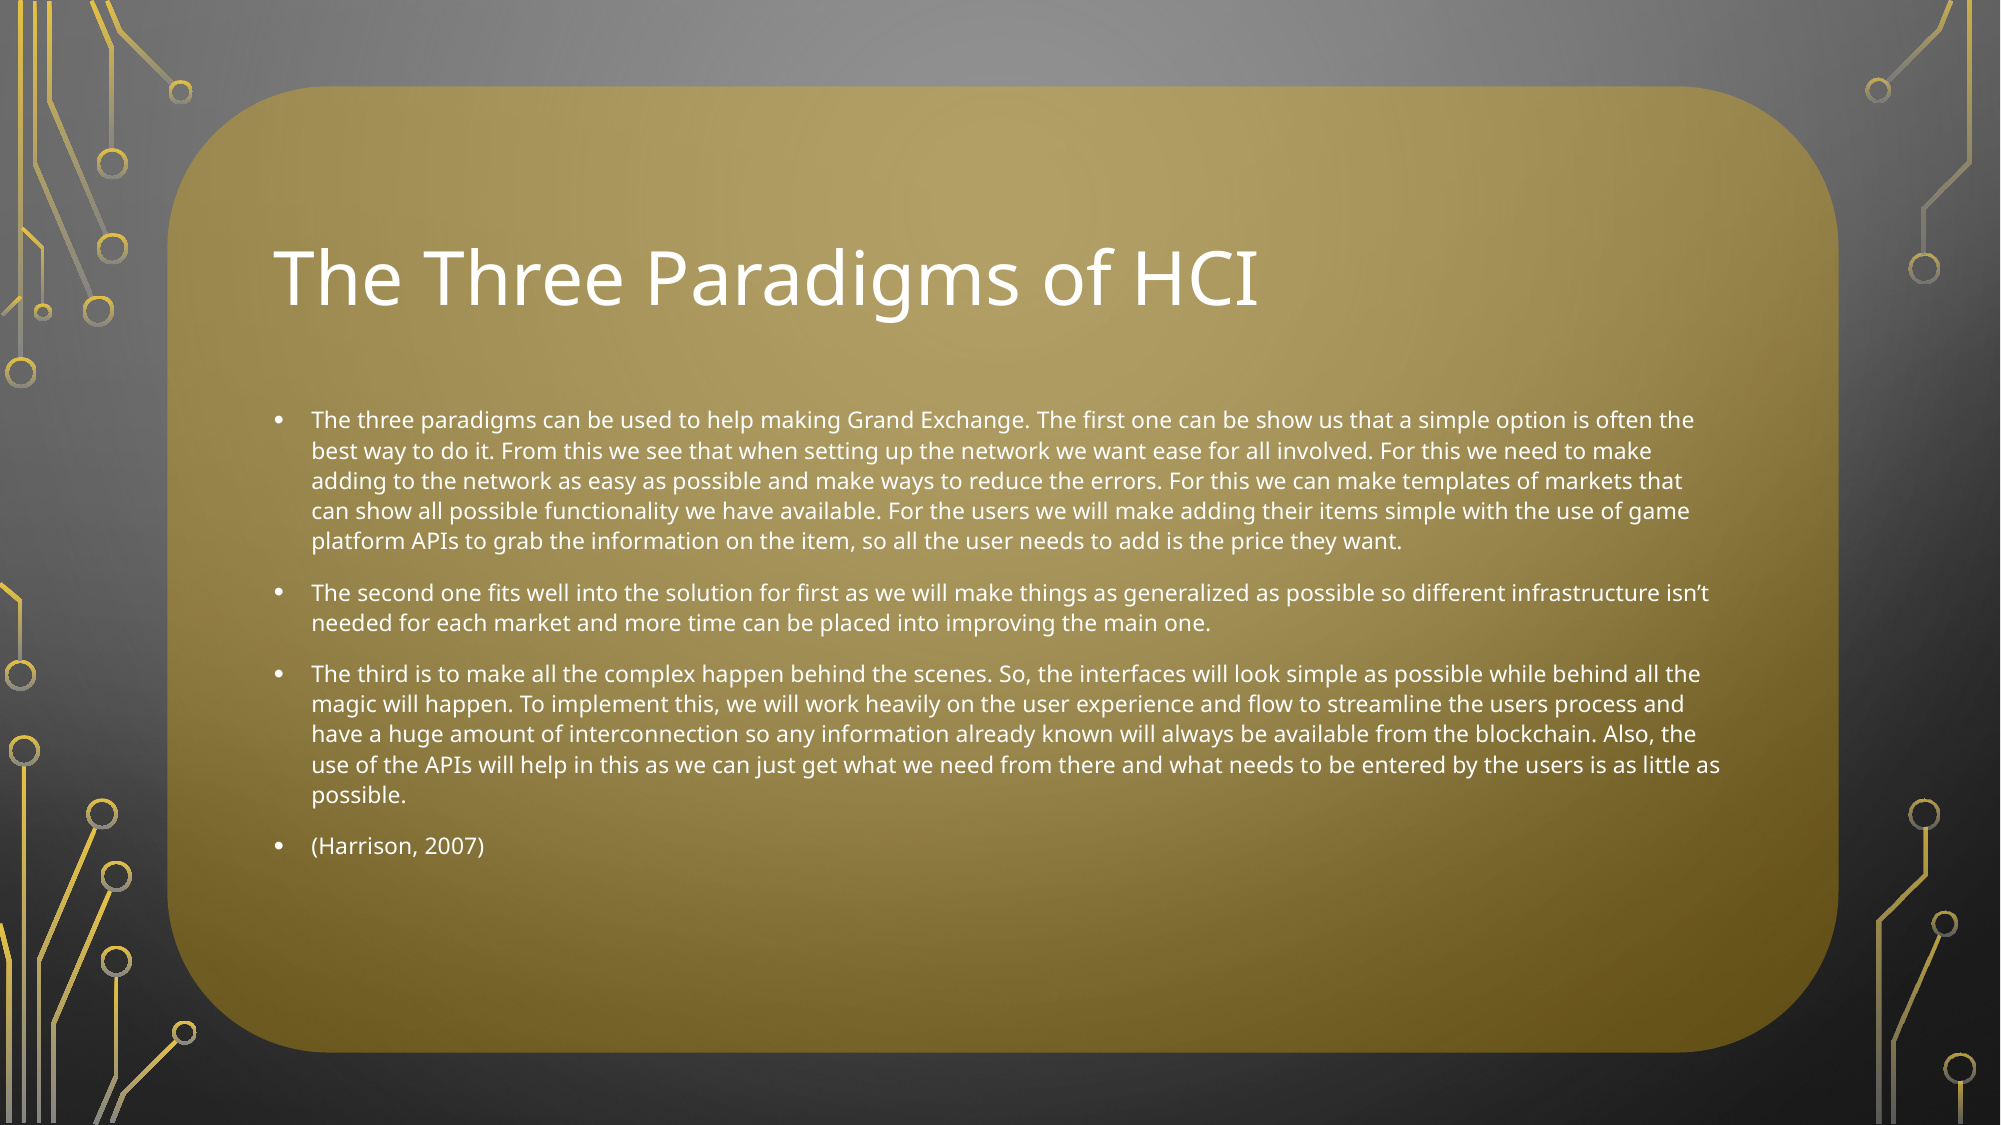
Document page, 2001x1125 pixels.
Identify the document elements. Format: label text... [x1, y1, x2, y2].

list The three paradigms can be used to help making Grand Exchange. The first one can be show us that a simple option is often the best way to do it. From this we see that when setting up the network we want ease for all involved. For this we need to make adding to the network as easy as possible and make ways to reduce the errors. For this we can make templates of markets that can show all possible functionality we have available. For the users we will make adding their items simple with the use of game platform APIs to grab the information on the item, so all the user needs to add is the price they want. The second one fits well into the solution for first as we will make things as generalized as possible so different infrastructure isn’t needed for each market and more time can be placed into improving the main one. The third is to make all the complex happen behind the scenes. So, the interfaces will look simple as possible while behind all the magic will happen. To implement this, we will work heavily on the user experience and flow to streamline the users process and have a huge amount of interconnection so any information already known will always be available from the blockchain. Also, the use of the APIs will help in this as we can just get what we need from there and what needs to be entered by the users is as little as possible. (Harrison, 2007) [258, 395, 1744, 894]
title The Three Paradigms of HCI [258, 191, 1744, 371]
